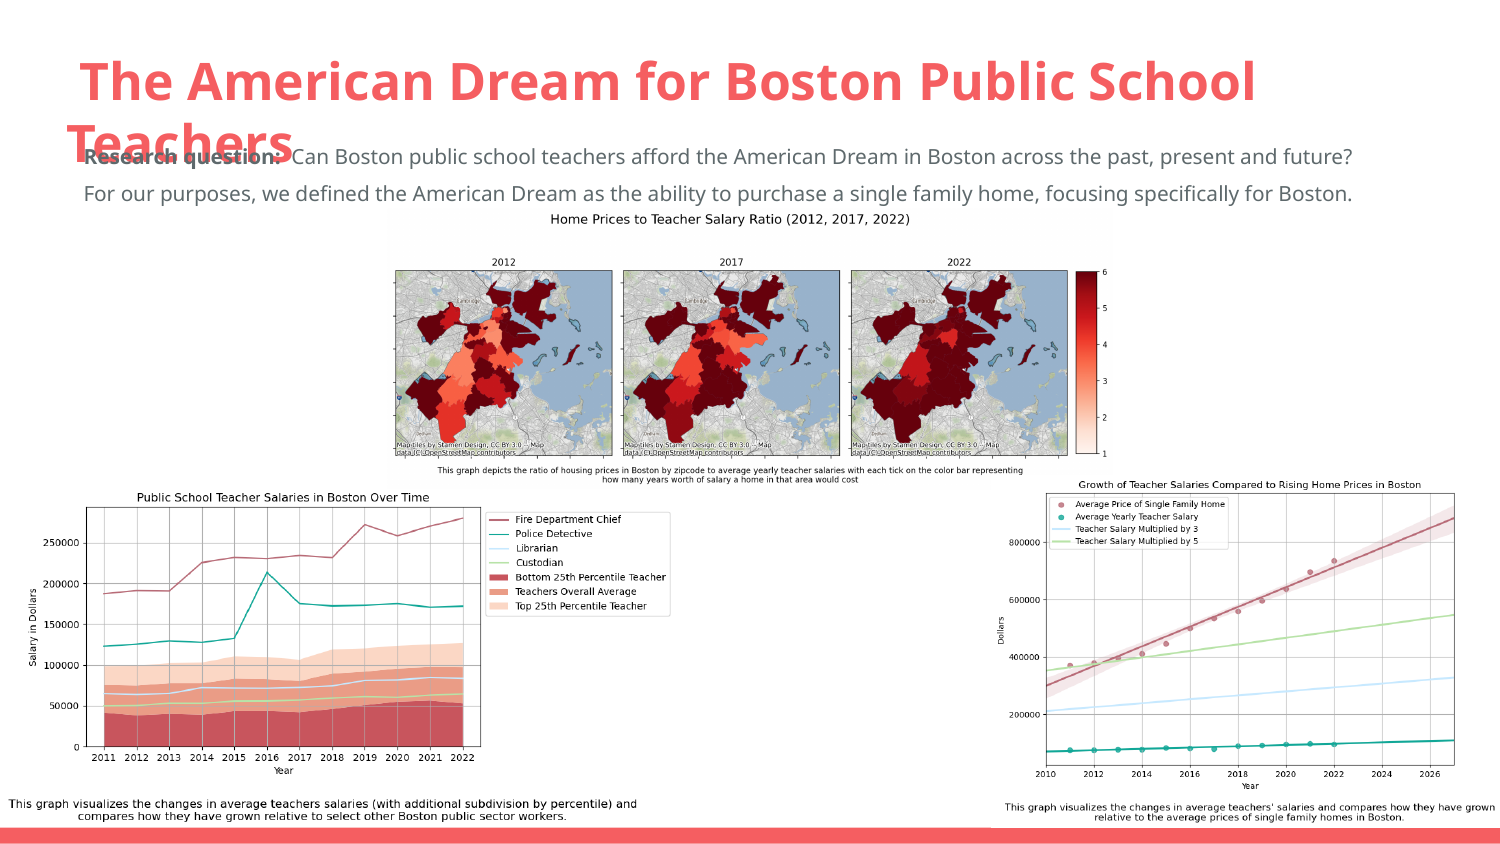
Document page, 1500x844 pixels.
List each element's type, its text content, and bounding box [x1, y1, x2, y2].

list Research question: Can Boston public school teachers afford the American Dream in Boston across the past, present and future? For our purposes, we defined the American Dream as the ability to purchase a single family home, focusing specifically for Boston. [68, 116, 1467, 225]
title The American Dream for Boston Public School Teachers [51, 33, 1449, 137]
picture [0, 208, 1500, 828]
